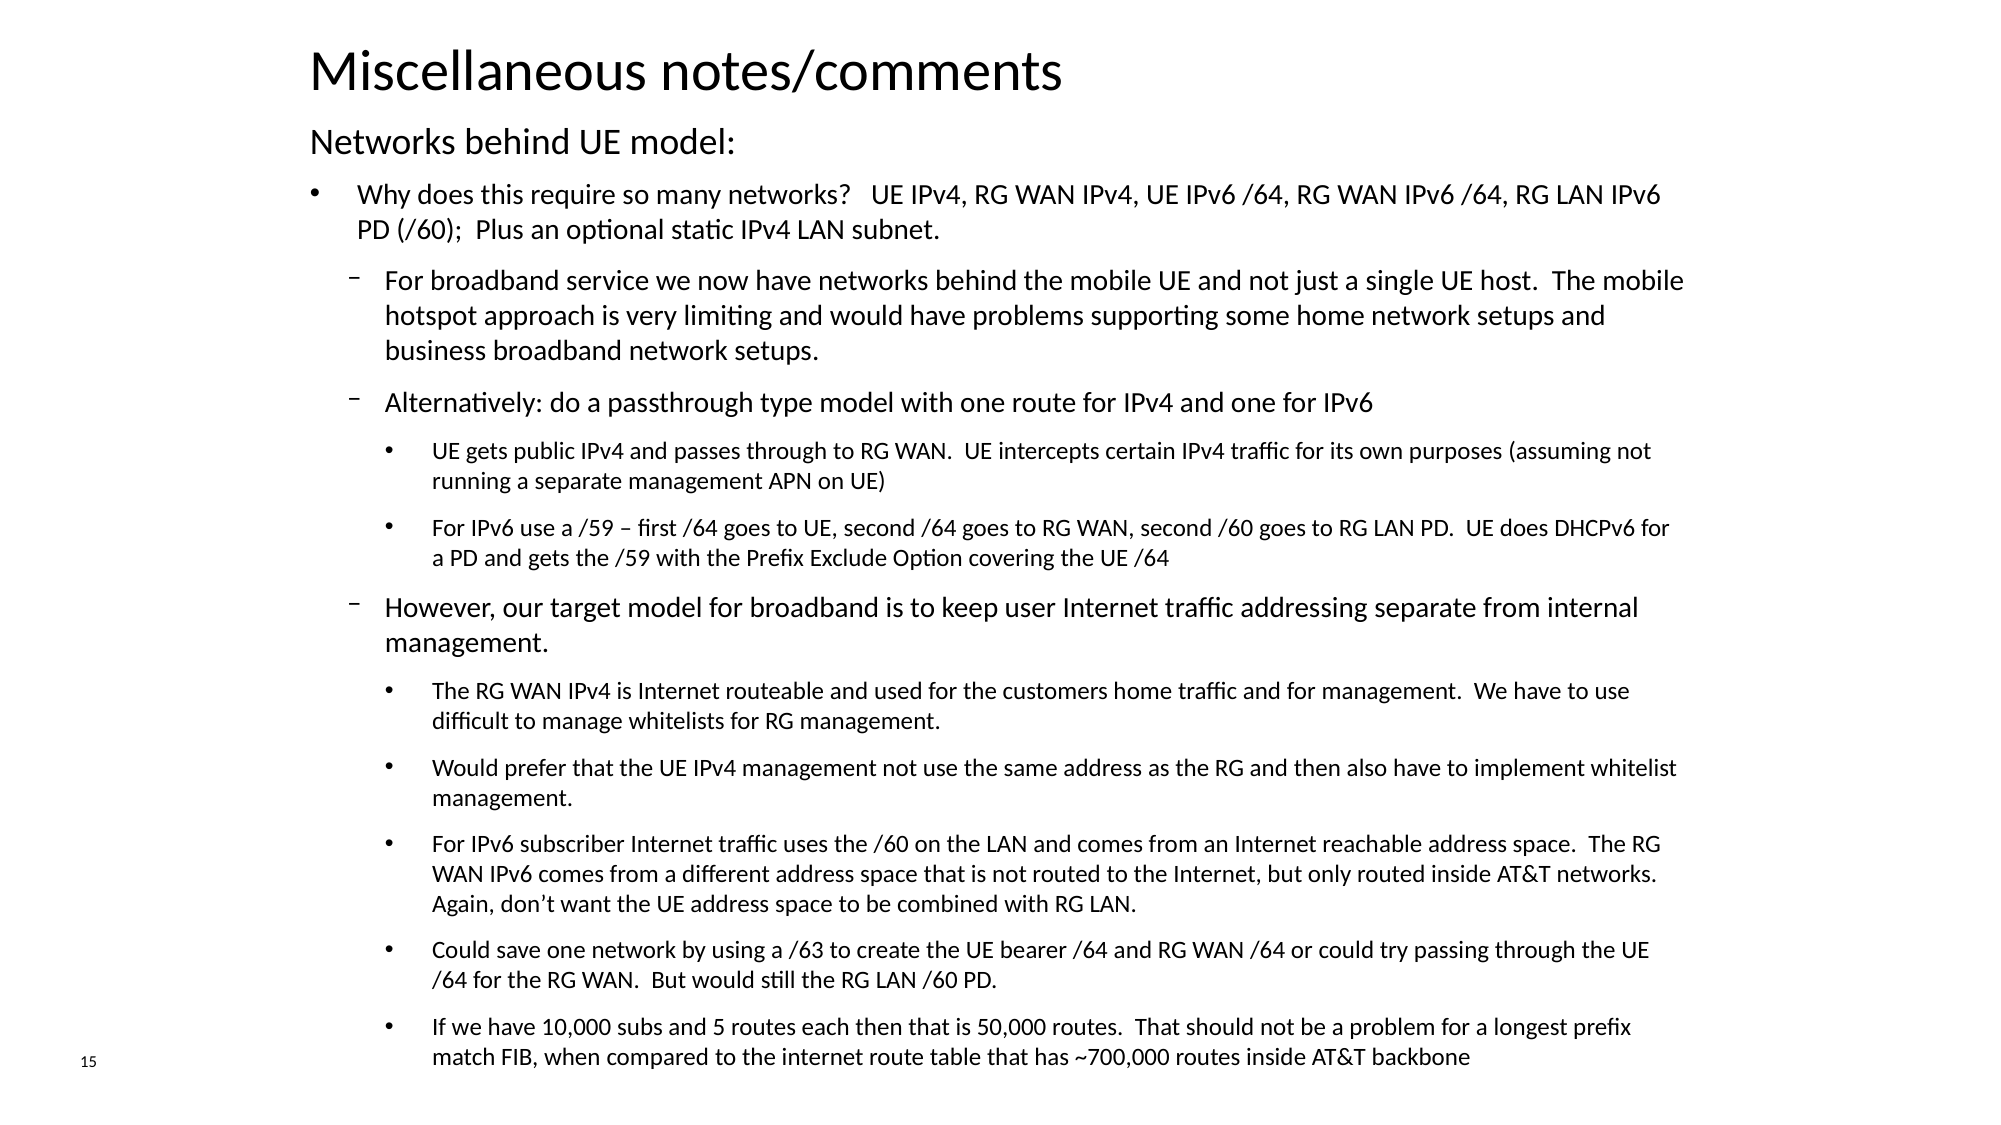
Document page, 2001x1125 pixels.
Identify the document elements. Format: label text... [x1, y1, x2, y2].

text_box Miscellaneous notes/comments [310, 25, 1690, 82]
text_box 15 [80, 1049, 129, 1087]
text_box Networks behind UE model: Why does this require so many networks? UE IPv4, RG WAN IPv4, UE IPv6 /64, RG WAN IPv6 /64, RG LAN IPv6 PD (/60); Plus an optional static IPv4 LAN subnet. For broadband service we now have networks behind the mobile UE and not just a single UE host. The mobile hotspot approach is very limiting and would have problems supporting some home network setups and business broadband network setups. Alternatively: do a passthrough type model with one route for IPv4 and one for IPv6 UE gets public IPv4 and passes through to RG WAN. UE intercepts certain IPv4 traffic for its own purposes (assuming not running a separate management APN on UE) For IPv6 use a /59 – first /64 goes to UE, second /64 goes to RG WAN, second /60 goes to RG LAN PD. UE does DHCPv6 for a PD and gets the /59 with the Prefix Exclude Option covering the UE /64 However, our target model for broadband is to keep user Internet traffic addressing separate from internal management. The RG WAN IPv4 is Internet routeable and used for the customers home traffic and for management. We have to use difficult to manage whitelists for RG management. Would prefer that the UE IPv4 management not use the same address as the RG and then also have to implement whitelist management. For IPv6 subscriber Internet traffic uses the /60 on the LAN and comes from an Internet reachable address space. The RG WAN IPv6 comes from a different address space that is not routed to the Internet, but only routed inside AT&T networks. Again, don’t want the UE address space to be combined with RG LAN. Could save one network by using a /63 to create the UE bearer /64 and RG WAN /64 or could try passing through the UE /64 for the RG WAN. But would still the RG LAN /60 PD. If we have 10,000 subs and 5 routes each then that is 50,000 routes. That should not be a problem for a longest prefix match FIB, when compared to the internet route table that has ~700,000 routes inside AT&T backbone [310, 122, 1690, 912]
